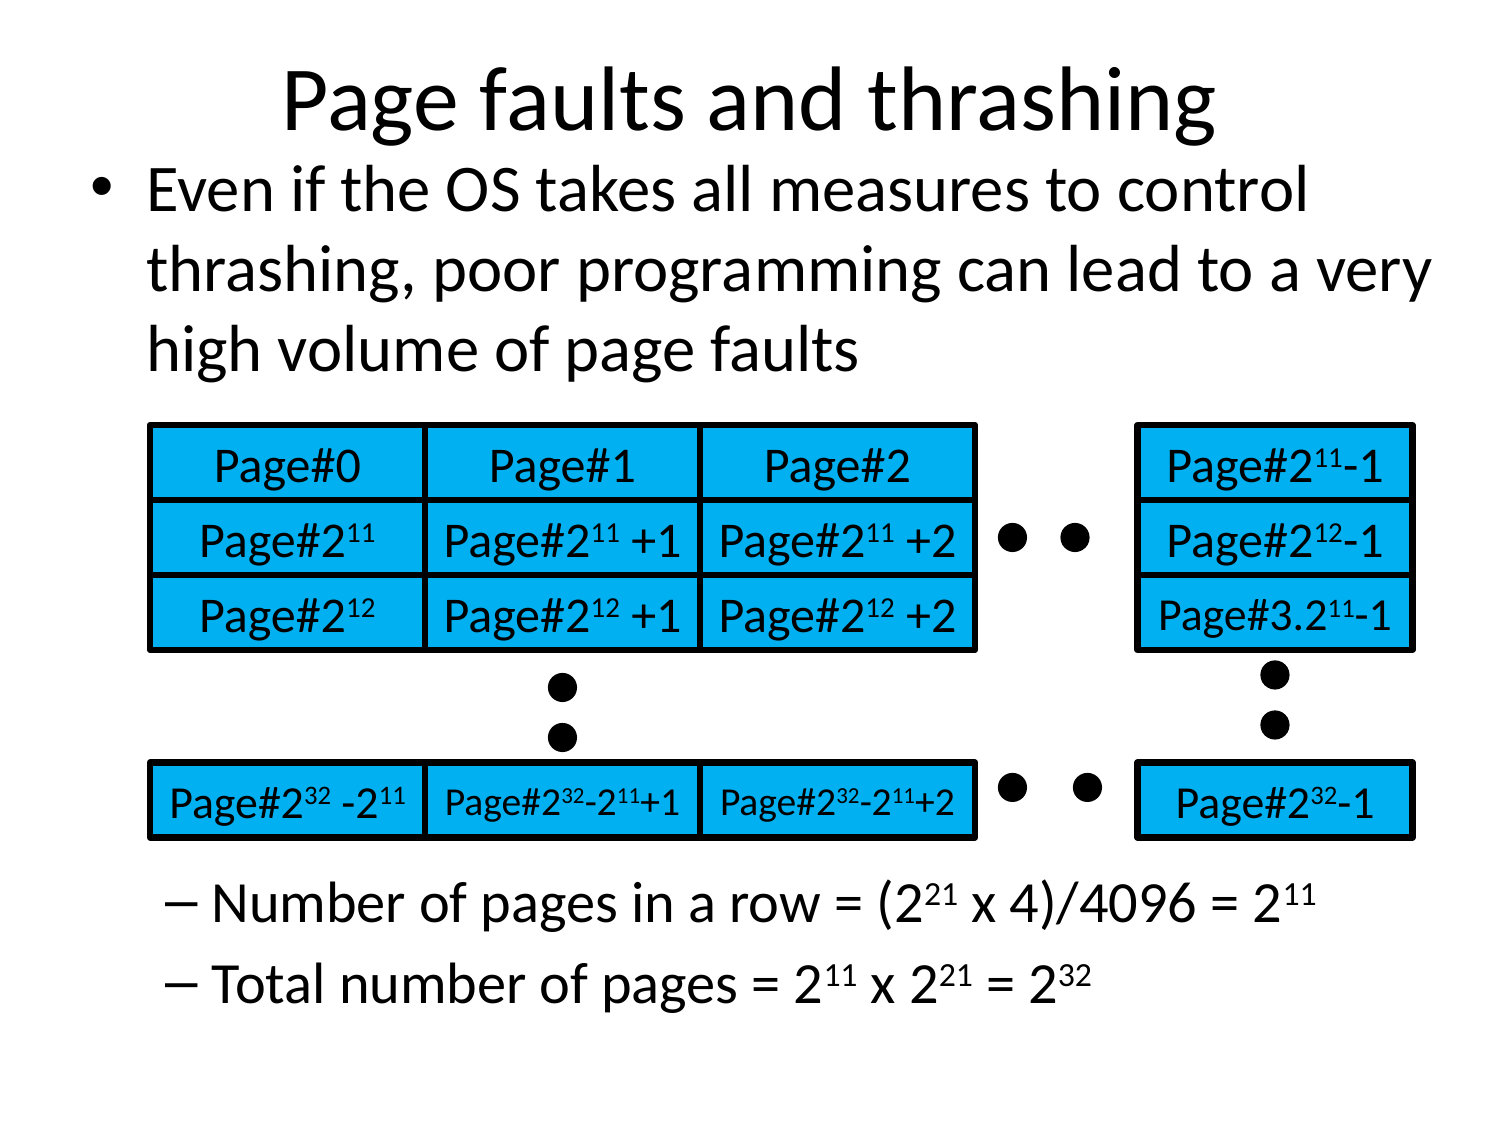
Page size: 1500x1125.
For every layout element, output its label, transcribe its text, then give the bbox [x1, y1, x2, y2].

text_box [1072, 772, 1103, 802]
text_box Page#232-211+2 [698, 760, 977, 839]
text_box [1260, 710, 1290, 740]
text_box Page#212-1 [1135, 498, 1415, 573]
list Even if the OS takes all measures to control thrashing, poor programming can lead to a very high volume of page faults Number of pages in a row = (221 x 4)/4096 = 211 Total number of pages = 211 x 221 = 232 [75, 137, 1500, 1125]
text_box [1060, 522, 1090, 553]
title Page faults and thrashing [75, 0, 1425, 137]
text_box [1260, 660, 1290, 690]
text_box [997, 522, 1028, 553]
text_box Page#211 +2 [698, 498, 977, 573]
text_box Page#0 [148, 423, 423, 498]
text_box Page#211-1 [1135, 423, 1415, 498]
text_box Page#212 [148, 573, 423, 652]
text_box Page#3.211-1 [1135, 573, 1415, 652]
text_box [547, 672, 578, 703]
text_box [547, 722, 578, 753]
text_box [997, 772, 1028, 802]
text_box Page#1 [423, 423, 698, 498]
text_box Page#211 [148, 498, 423, 573]
text_box Page#232-1 [1135, 760, 1415, 839]
text_box Page#212 +2 [698, 573, 977, 652]
text_box Page#2 [698, 423, 977, 498]
text_box Page#232-211+1 [427, 760, 698, 839]
text_box Page#212 +1 [423, 573, 698, 652]
text_box Page#232 -211 [148, 760, 427, 839]
text_box Page#211 +1 [423, 498, 698, 573]
